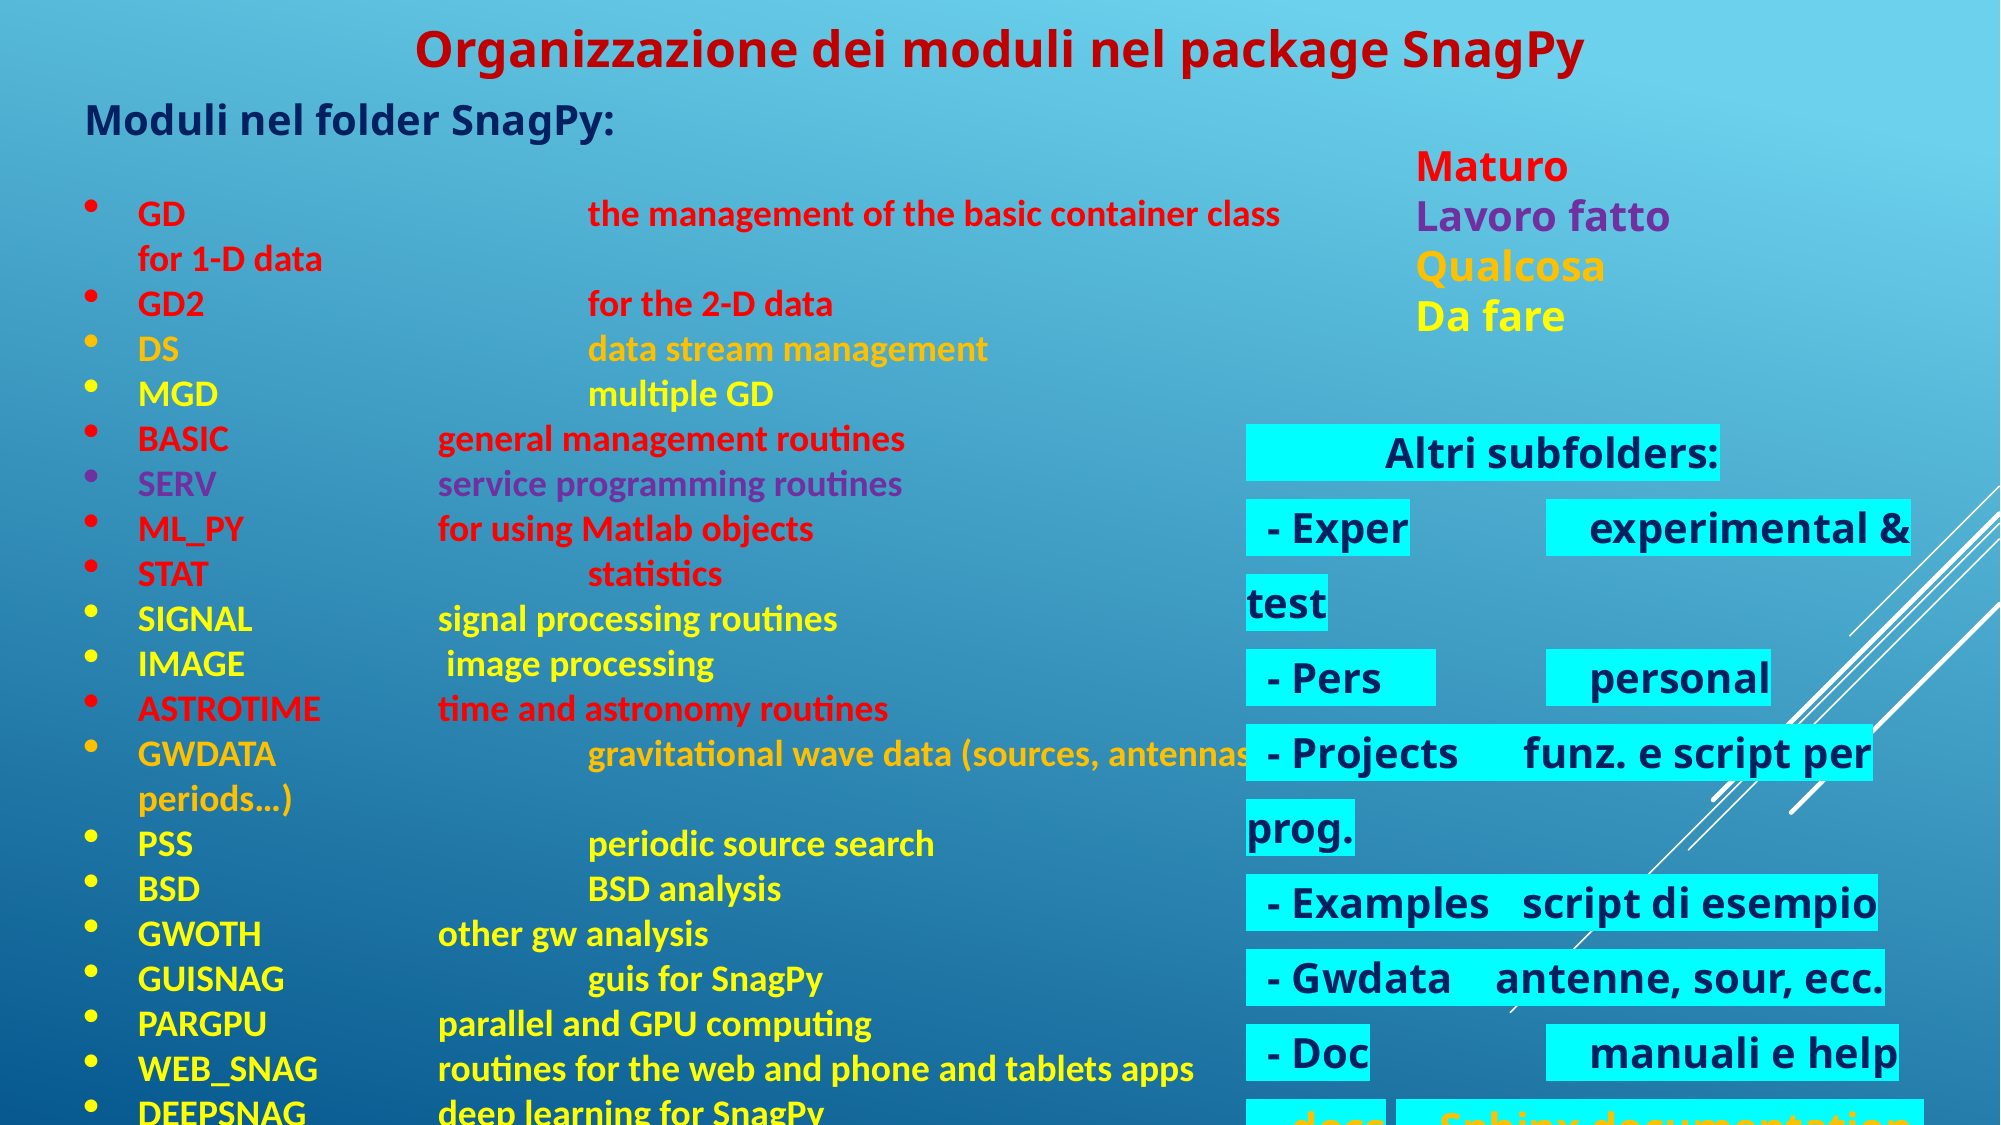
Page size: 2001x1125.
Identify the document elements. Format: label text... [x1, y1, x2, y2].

text_box Maturo Lavoro fatto Qualcosa Da fare [1400, 131, 1803, 347]
text_box Altri subfolders: - Exper experimental & test - Pers personal - Projects funz. e script per prog. - Examples script di esempio - Gwdata antenne, sour, ecc. - Doc manuali e help - docs Sphinx documentation [1231, 394, 2000, 1125]
text_box Moduli nel folder SnagPy: GD the management of the basic container class for 1-D data GD2 for the 2-D data DS data stream management MGD multiple GD BASIC general management routines SERV service programming routines ML_PY for using Matlab objects STAT statistics SIGNAL signal processing routines IMAGE image processing ASTROTIME time and astronomy routines GWDATA gravitational wave data (sources, antennas, periods…) PSS periodic source search BSD BSD analysis GWOTH other gw analysis GUISNAG guis for SnagPy PARGPU parallel and GPU computing WEB_SNAG routines for the web and phone and tablets apps DEEPSNAG deep learning for SnagPy FANCY_FIG fancy figures and film [70, 86, 1347, 1125]
text_box Organizzazione dei moduli nel package SnagPy [398, 10, 1602, 85]
